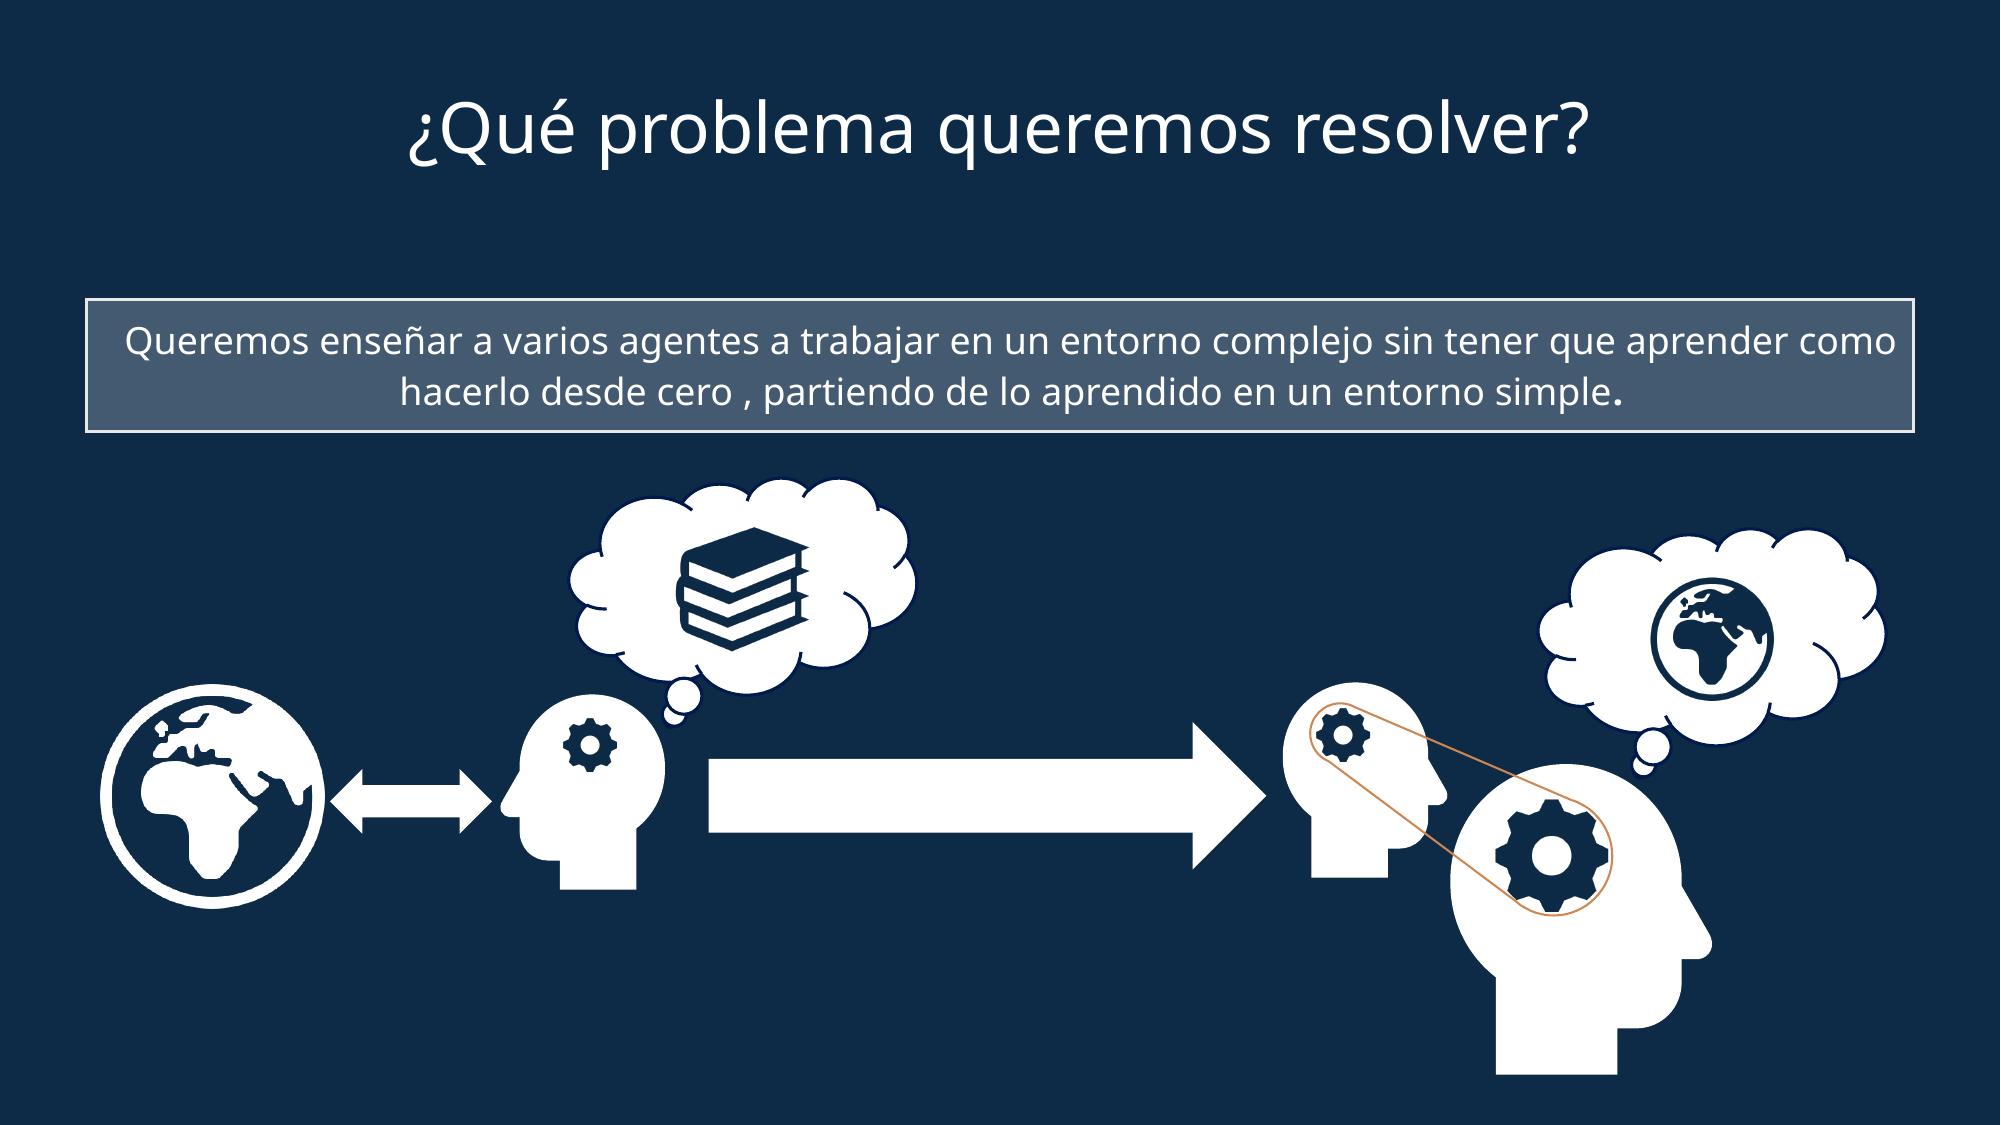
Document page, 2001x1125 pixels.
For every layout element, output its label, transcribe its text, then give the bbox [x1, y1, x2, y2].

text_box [1282, 527, 1887, 1075]
table_header Queremos enseñar a varios agentes a trabajar en un entorno complejo sin tener que aprender como hacerlo desde cero , partiendo de lo aprendido en un entorno simple. [88, 301, 1912, 430]
picture [1633, 560, 1791, 718]
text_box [70, 476, 918, 938]
text_box [918, 718, 1269, 874]
title ¿Qué problema queremos resolver? [386, 64, 1614, 283]
